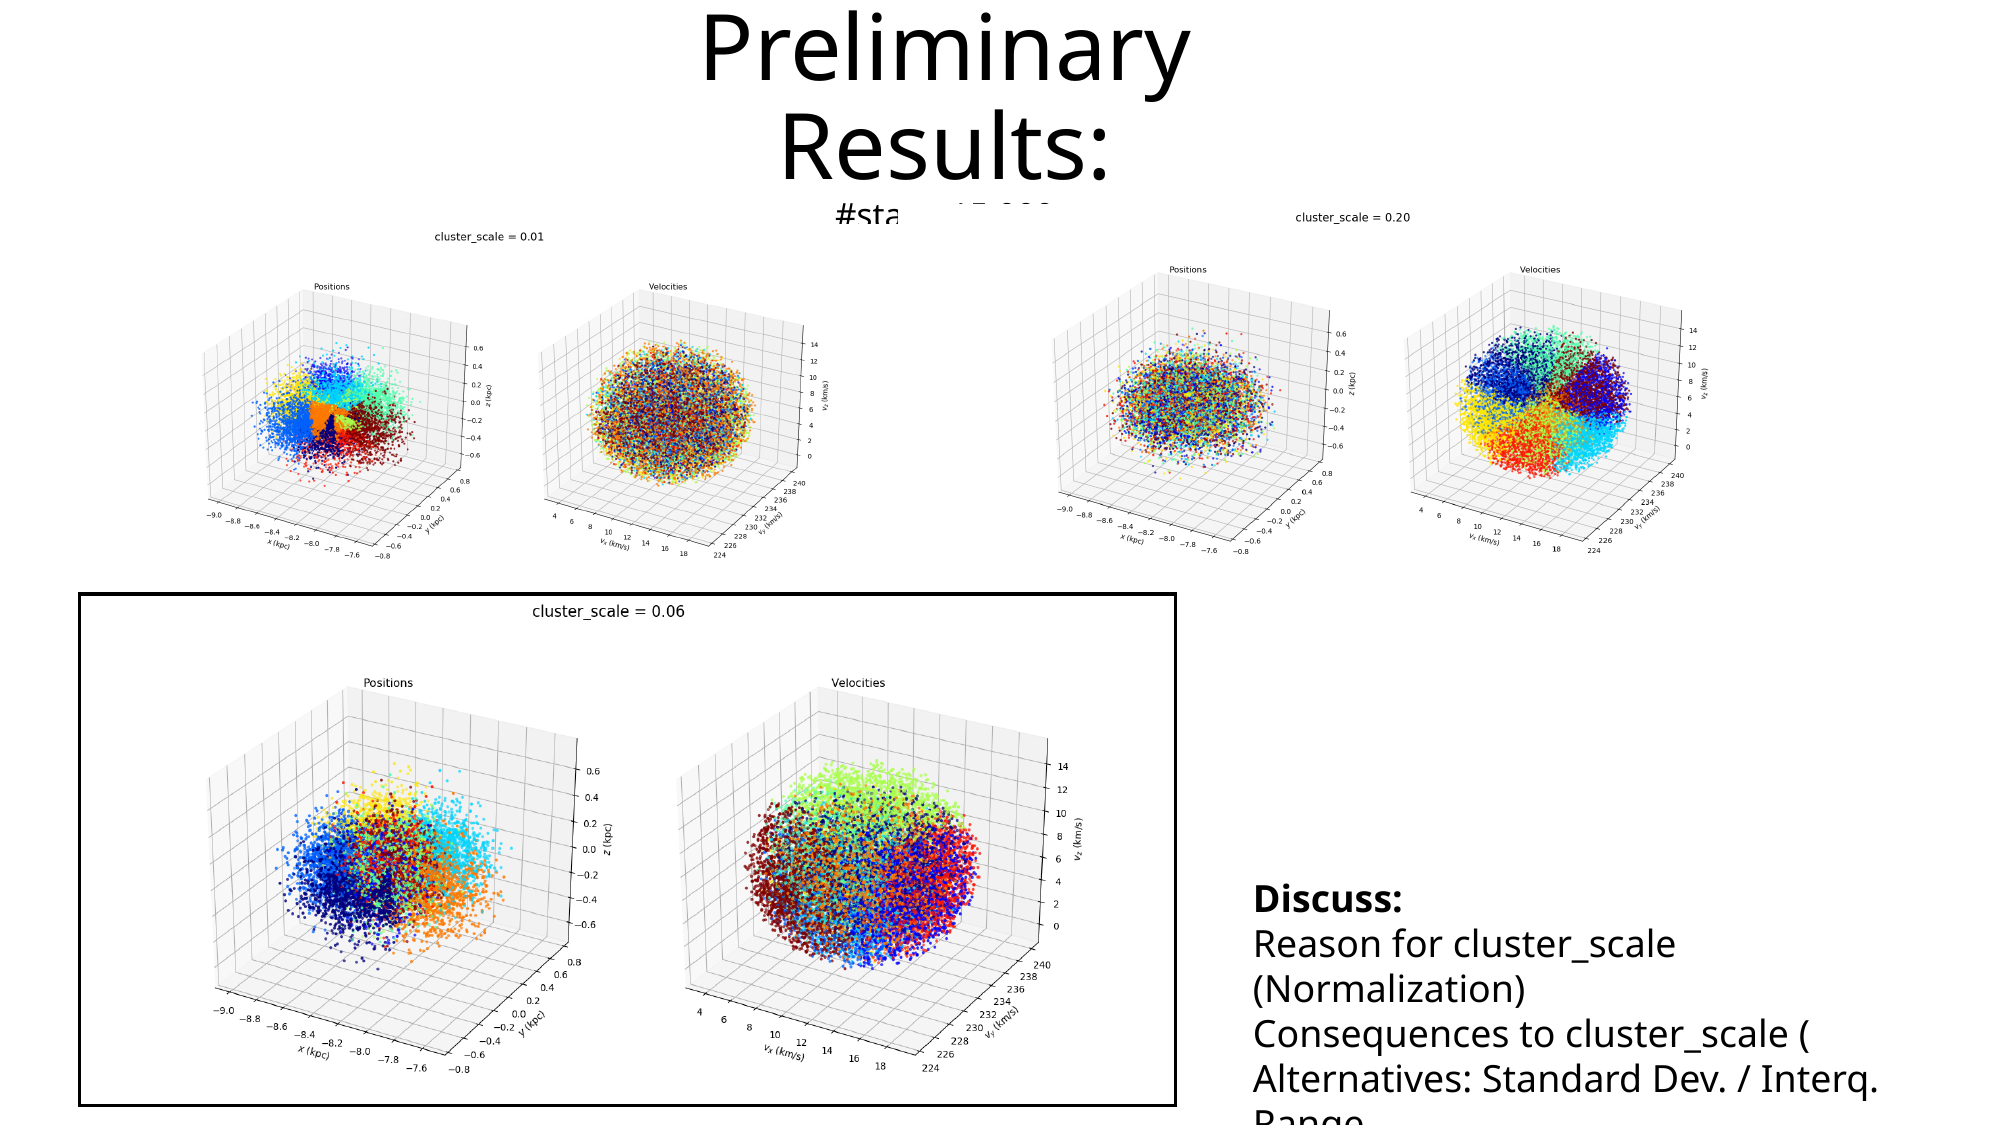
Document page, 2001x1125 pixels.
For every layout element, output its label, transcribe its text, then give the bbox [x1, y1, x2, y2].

text_box Discuss: Reason for cluster_scale (Normalization) Consequences to cluster_scale ( Alternatives: Standard Dev. / Interq. Range [1238, 867, 1964, 1125]
picture [0, 204, 1807, 1125]
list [55, 224, 898, 593]
title Preliminary Results: #stars: 15,000 [564, 9, 1326, 224]
